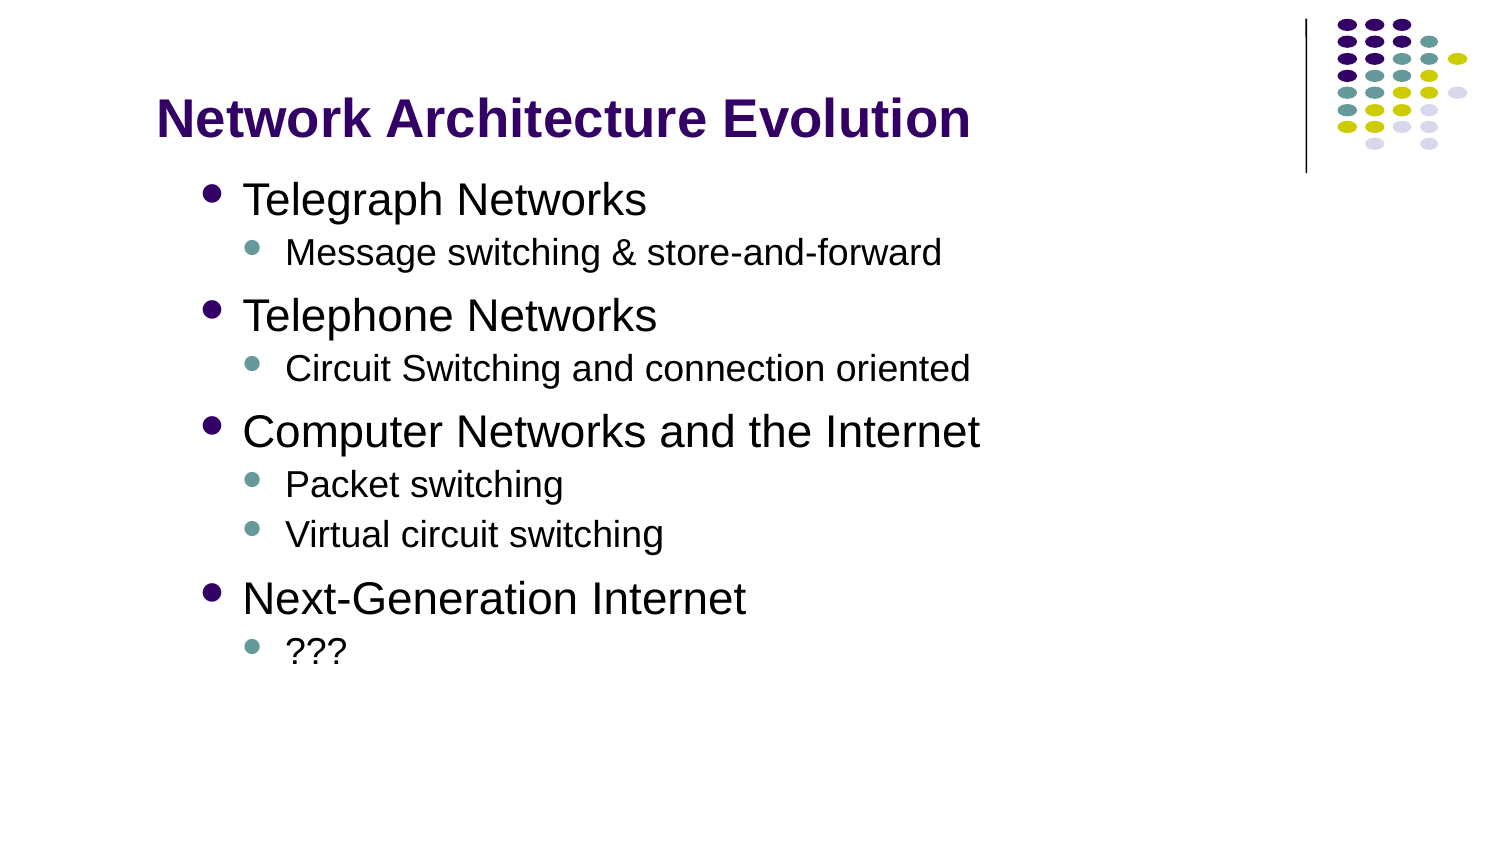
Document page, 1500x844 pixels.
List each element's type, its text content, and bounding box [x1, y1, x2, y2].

title Network Architecture Evolution [141, 30, 1019, 156]
list Telegraph Networks Message switching & store-and-forward Telephone Networks Circuit Switching and connection oriented Computer Networks and the Internet Packet switching Virtual circuit switching Next-Generation Internet ??? [185, 168, 1425, 735]
